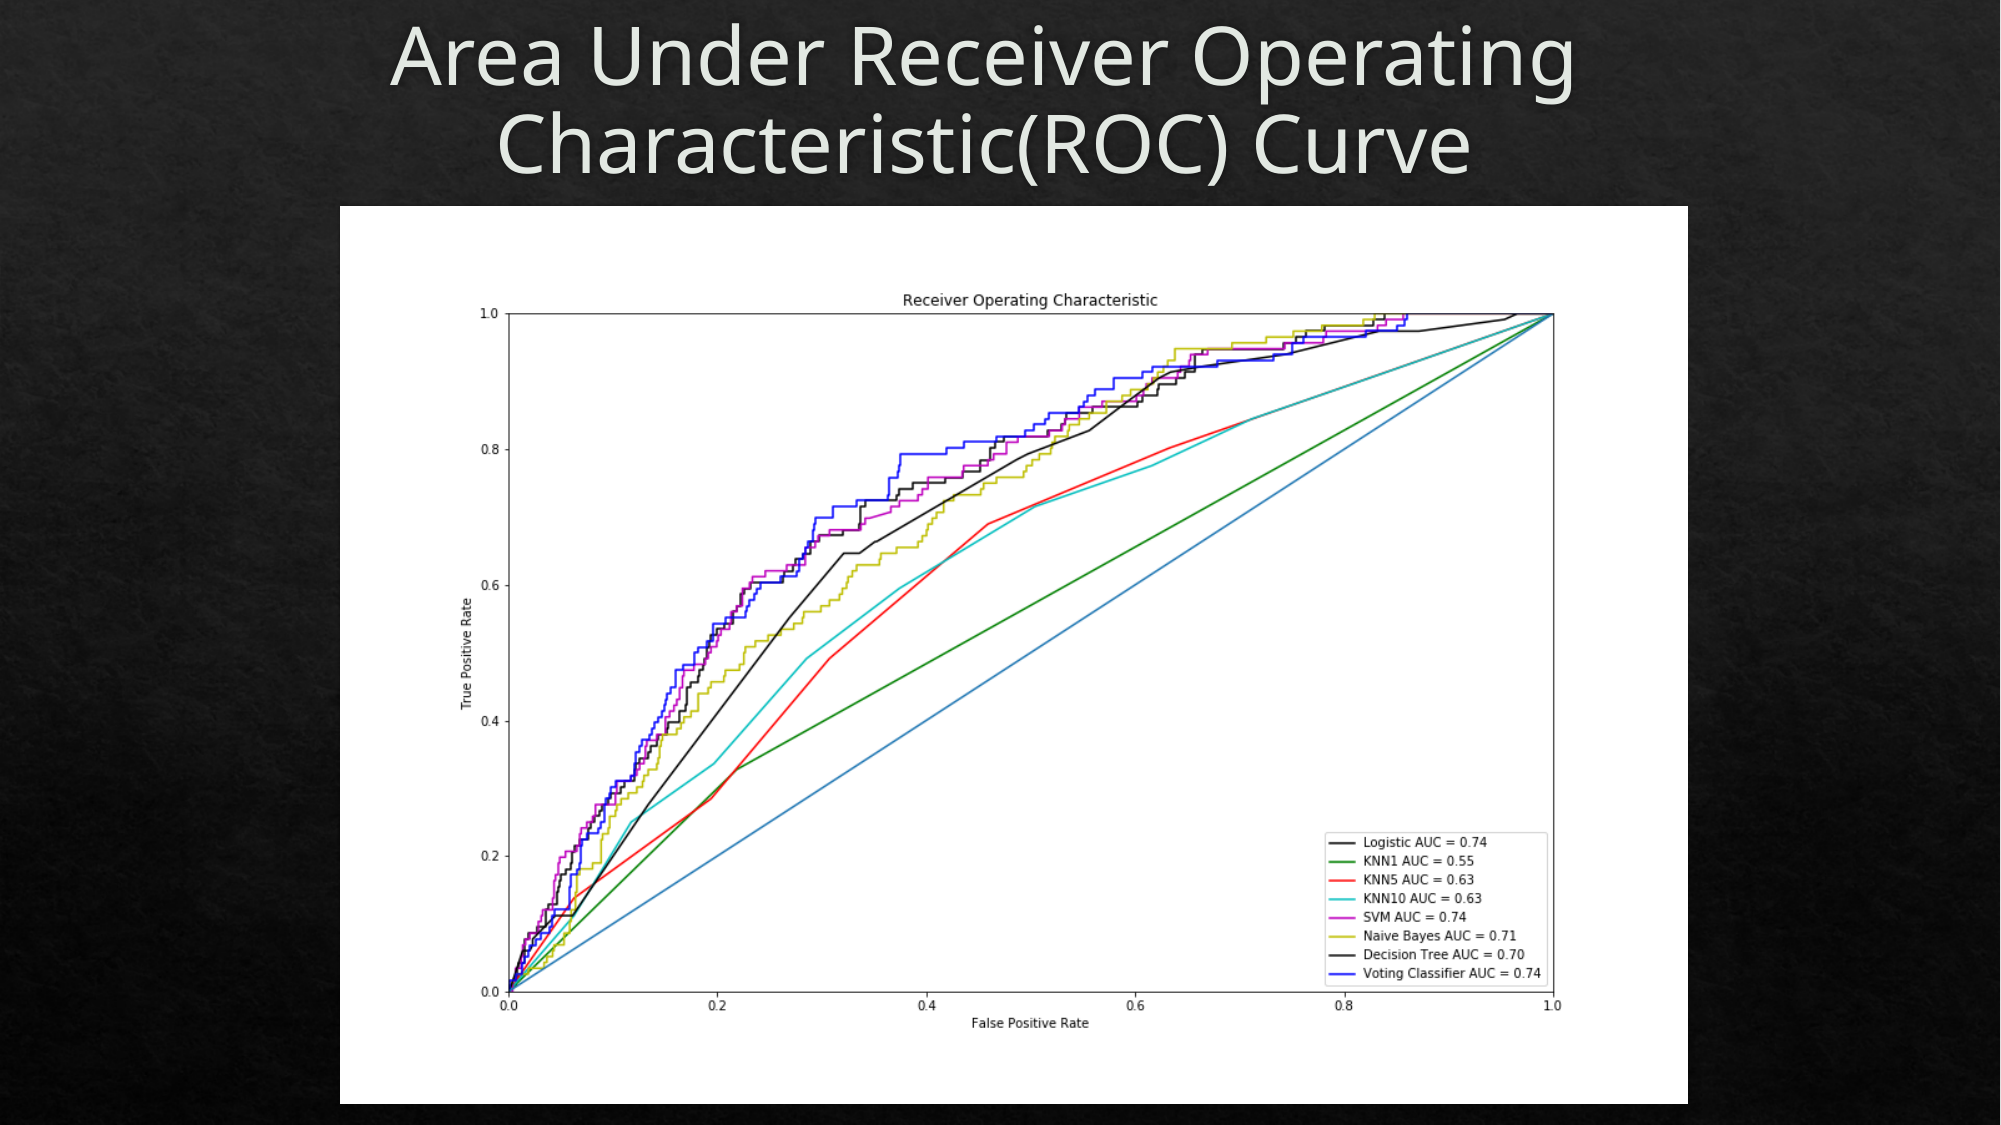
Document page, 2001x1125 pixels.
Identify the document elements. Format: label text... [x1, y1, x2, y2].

title Area Under Receiver Operating Characteristic(ROC) Curve [135, 0, 1834, 207]
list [340, 206, 1688, 1104]
